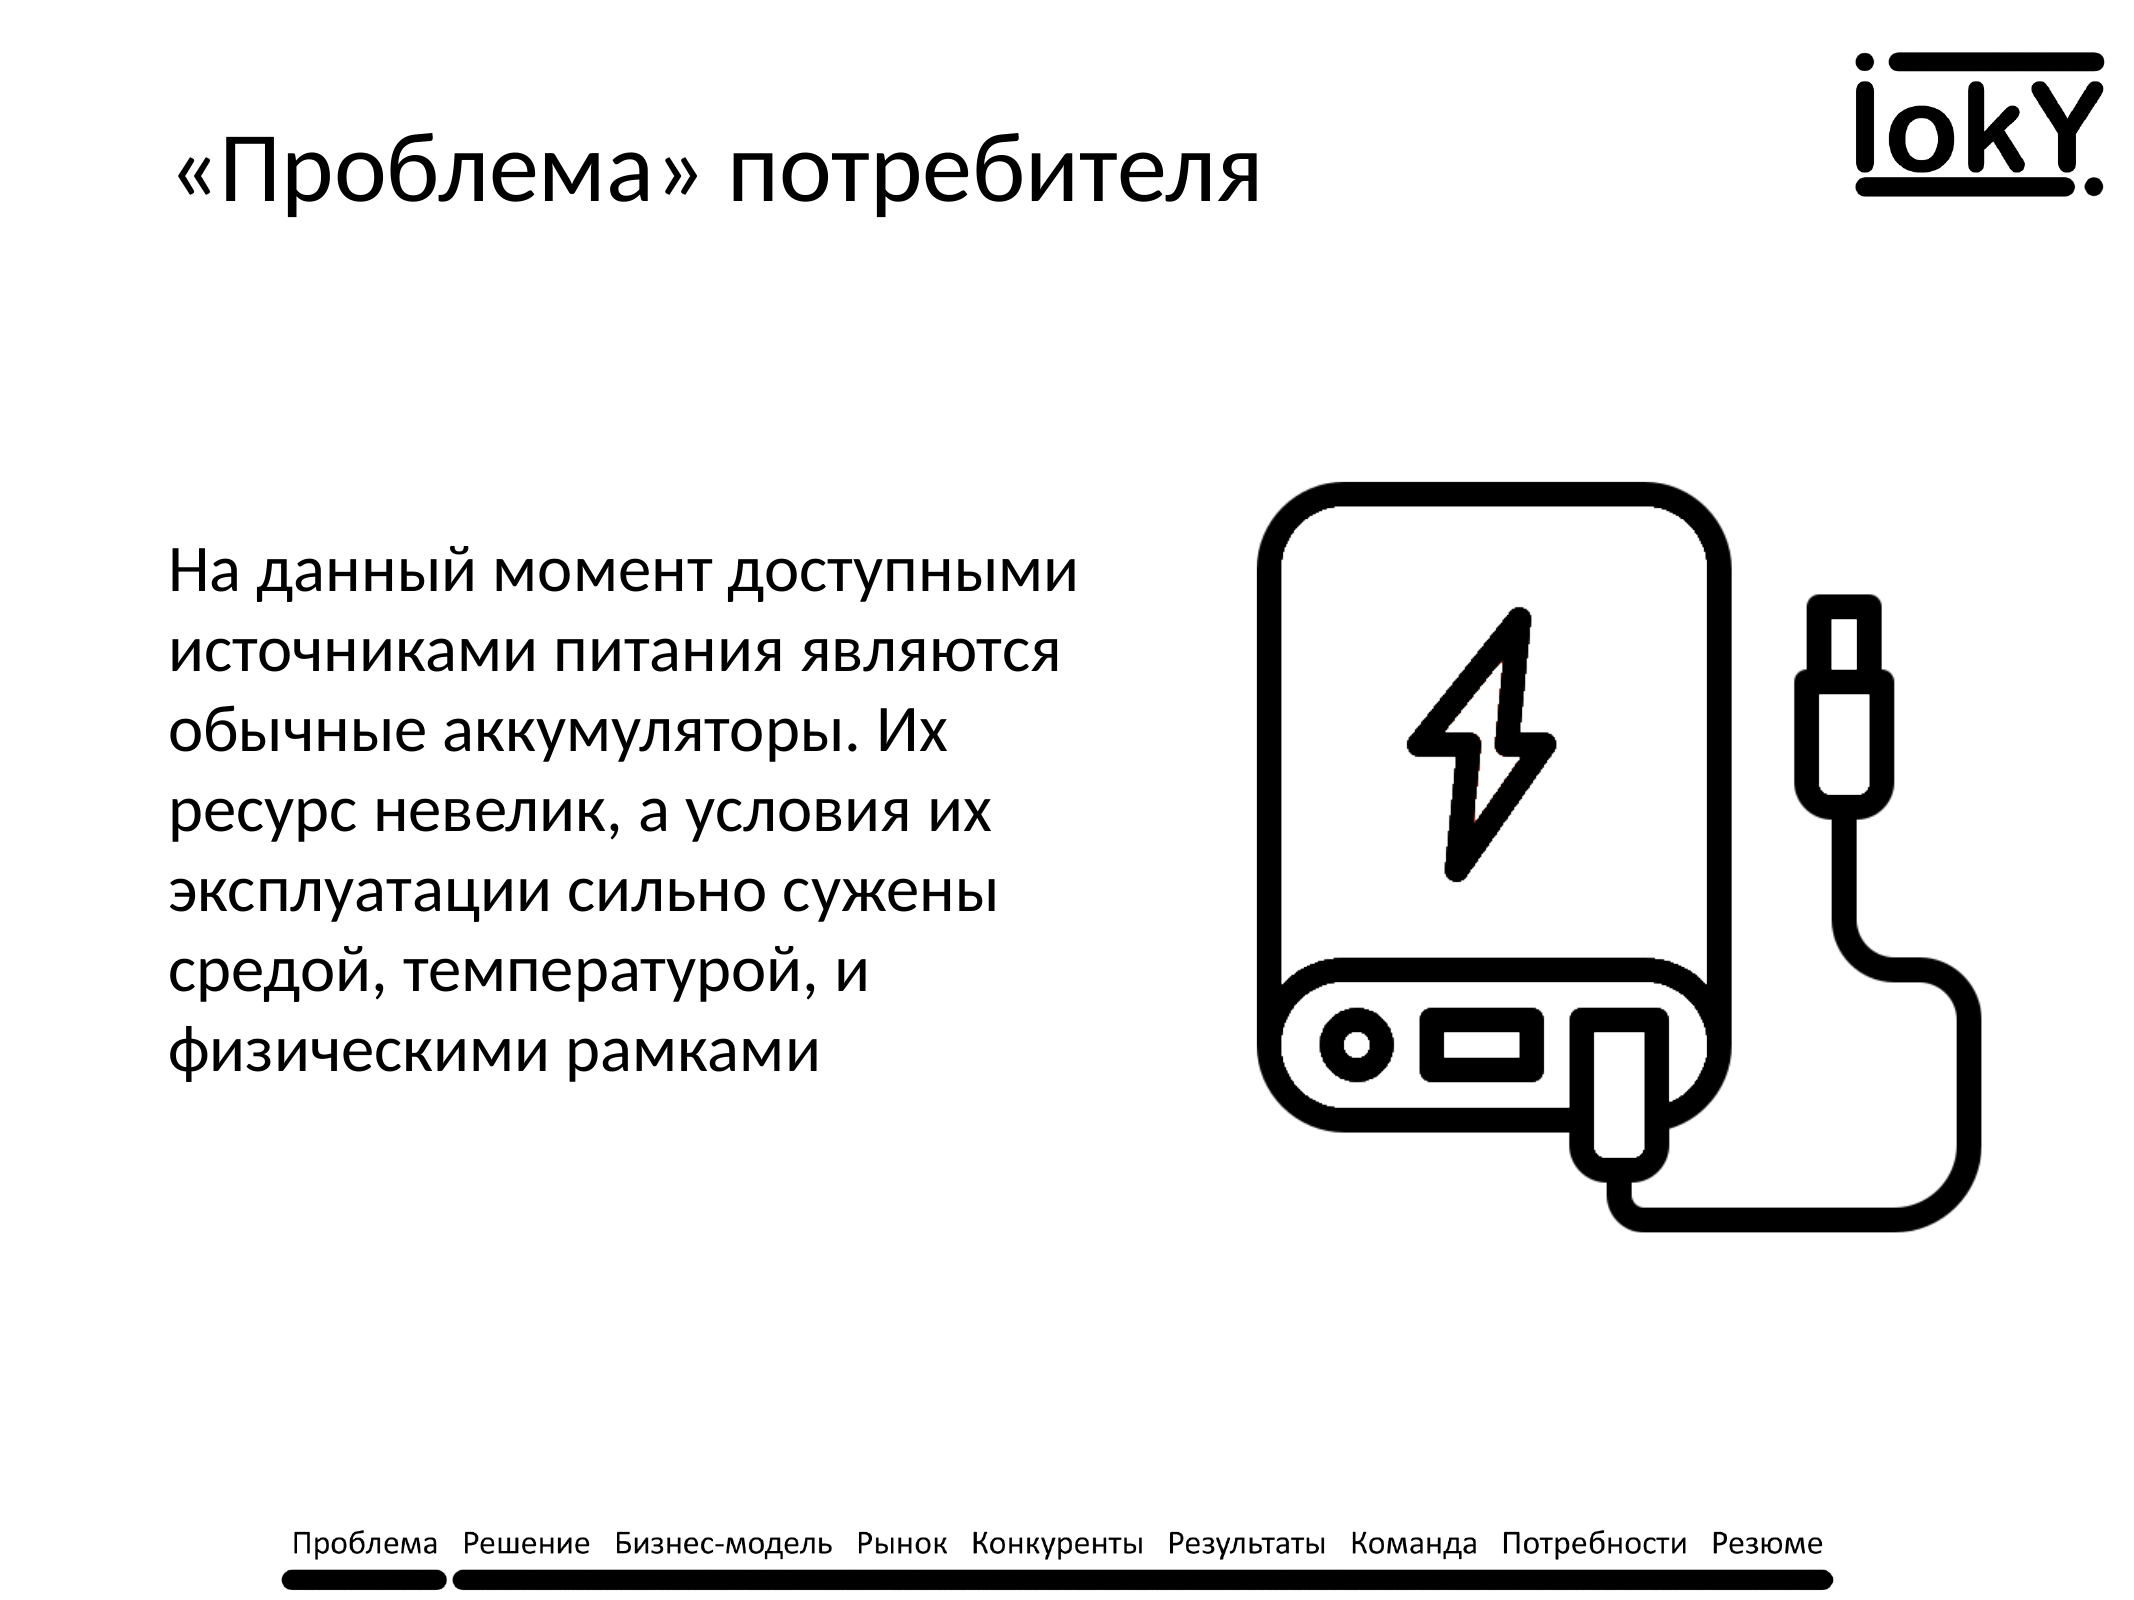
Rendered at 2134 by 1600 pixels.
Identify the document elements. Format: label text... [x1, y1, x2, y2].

picture [227, 1529, 1879, 1600]
picture [1825, 0, 2134, 231]
picture [1231, 457, 2033, 1258]
title «Проблема» потребителя [159, 43, 1820, 231]
text_box На данный момент доступными источниками питания являются обычные аккумуляторы. Их ресурс невелик, а условия их эксплуатации сильно сужены средой, температурой, и физическими рамками [159, 516, 1110, 1415]
